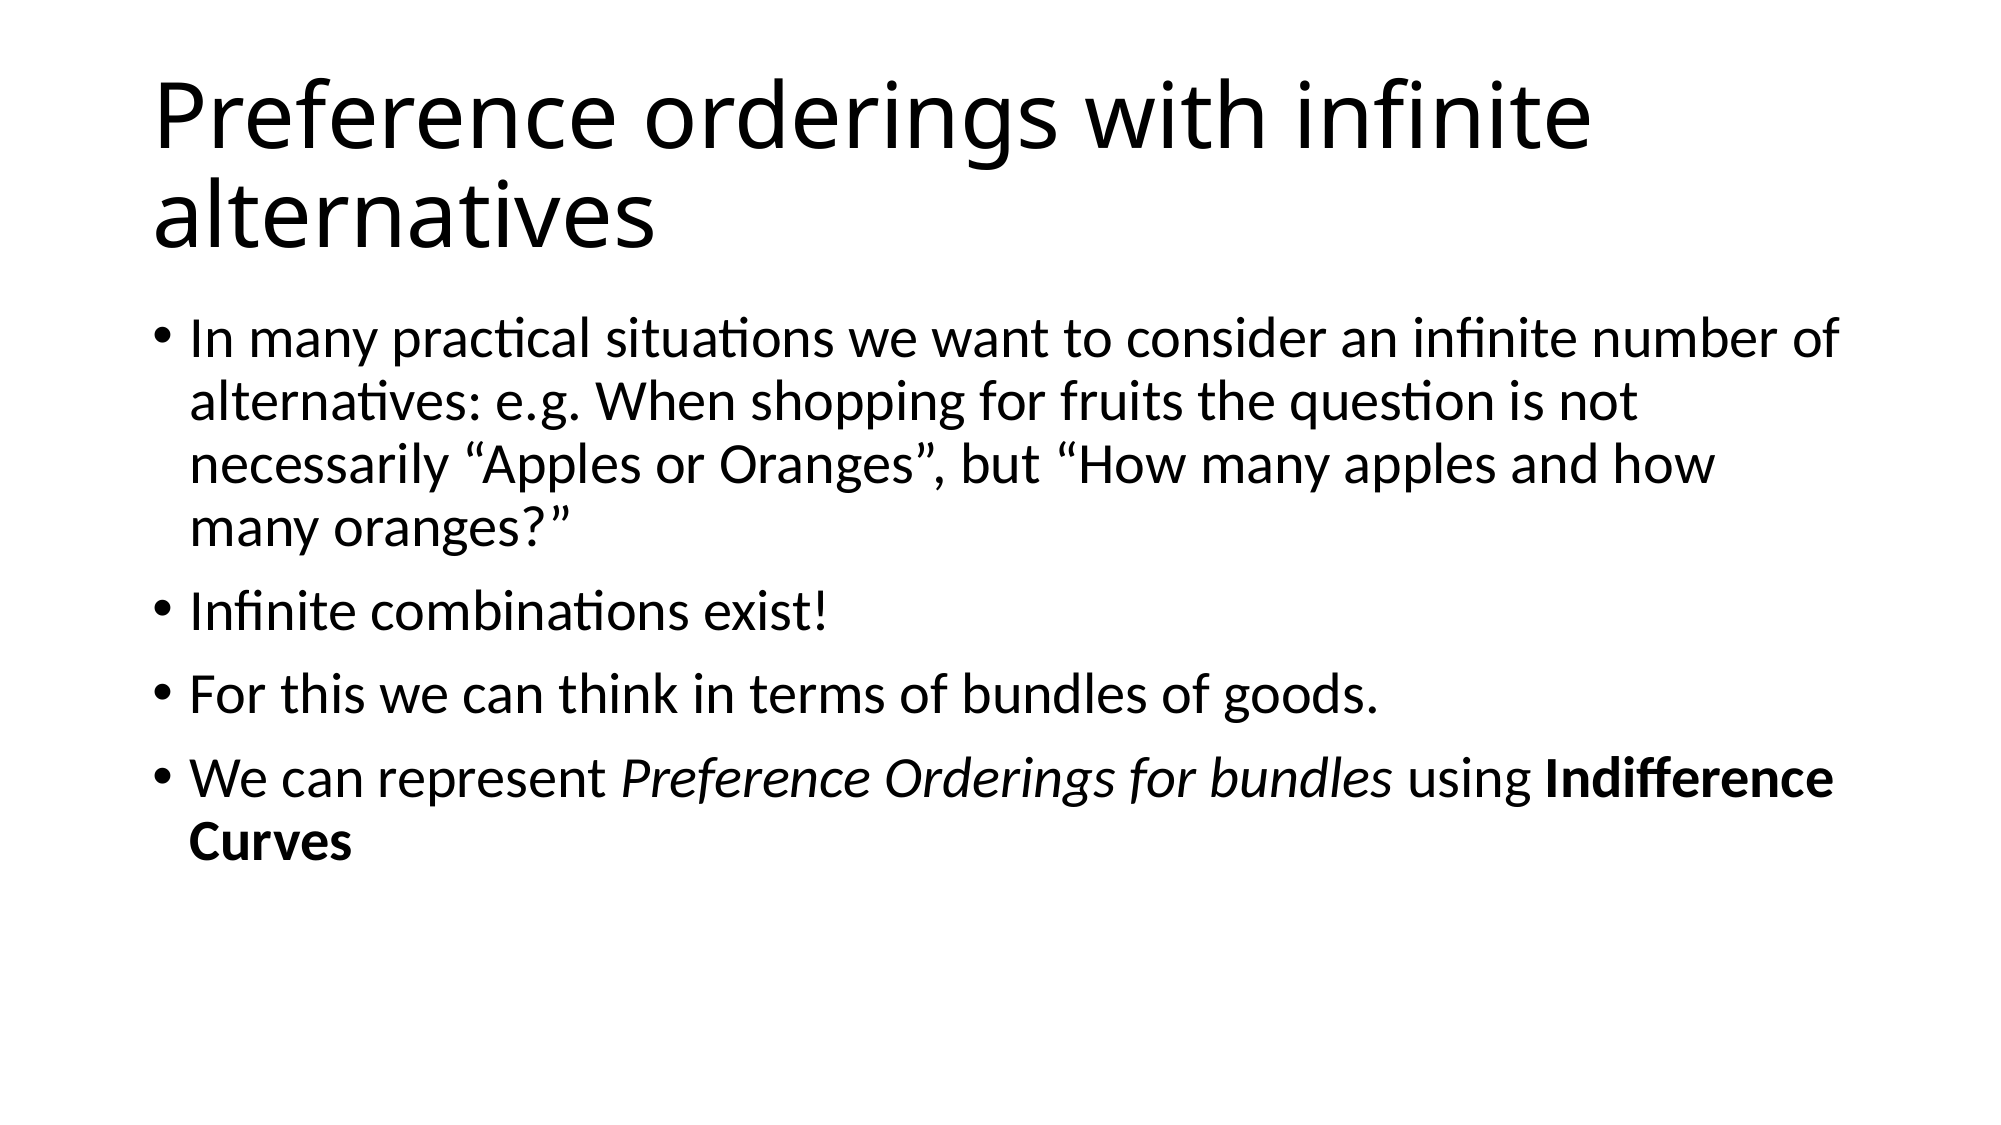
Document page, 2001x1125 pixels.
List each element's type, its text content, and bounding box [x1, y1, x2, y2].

list In many practical situations we want to consider an infinite number of alternatives: e.g. When shopping for fruits the question is not necessarily “Apples or Oranges”, but “How many apples and how many oranges?” Infinite combinations exist! For this we can think in terms of bundles of goods. We can represent Preference Orderings for bundles using Indifference Curves [137, 299, 1863, 1014]
title Preference orderings with infinite alternatives [137, 59, 1863, 278]
